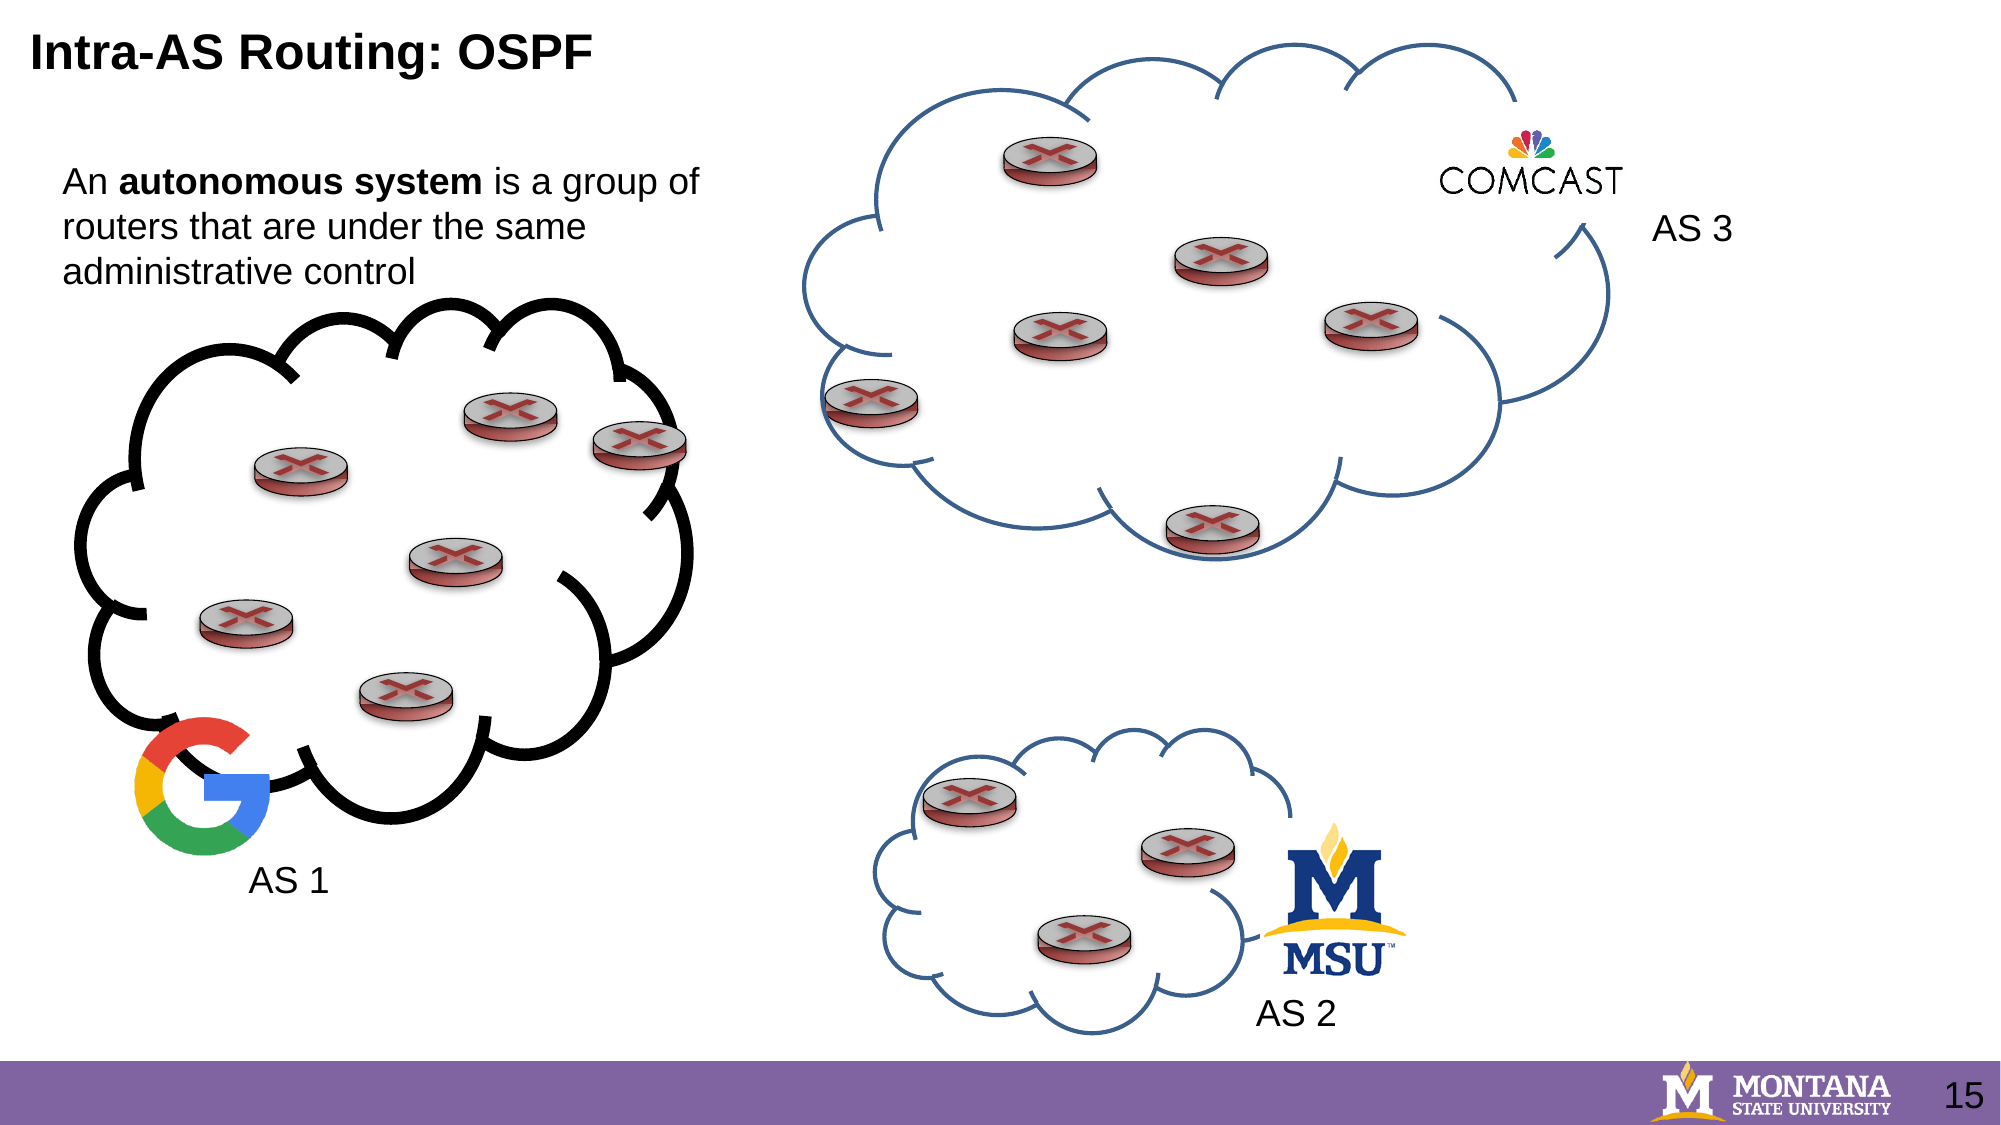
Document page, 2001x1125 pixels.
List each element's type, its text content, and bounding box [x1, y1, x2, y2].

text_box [1037, 925, 1131, 965]
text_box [199, 599, 261, 649]
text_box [912, 143, 1356, 391]
slide_number 15 [1937, 1072, 1994, 1125]
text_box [1219, 505, 1260, 555]
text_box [1219, 828, 1235, 878]
picture [1424, 102, 1638, 223]
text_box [266, 415, 1214, 917]
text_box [463, 392, 558, 414]
picture [89, 673, 315, 899]
text_box AS 2 [1241, 981, 2000, 1042]
picture [1650, 1060, 1891, 1122]
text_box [1003, 137, 1097, 141]
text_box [254, 447, 261, 497]
text_box AS 3 [1637, 196, 2000, 257]
text_box [78, 301, 669, 672]
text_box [1361, 302, 1418, 351]
text_box [882, 729, 1293, 1036]
picture [1260, 818, 1410, 980]
text_box Intra-AS Routing: OSPF [15, 12, 609, 88]
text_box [824, 379, 918, 414]
text_box [801, 42, 1611, 553]
text_box An autonomous system is a group of routers that are under the same administrative control [47, 149, 761, 300]
